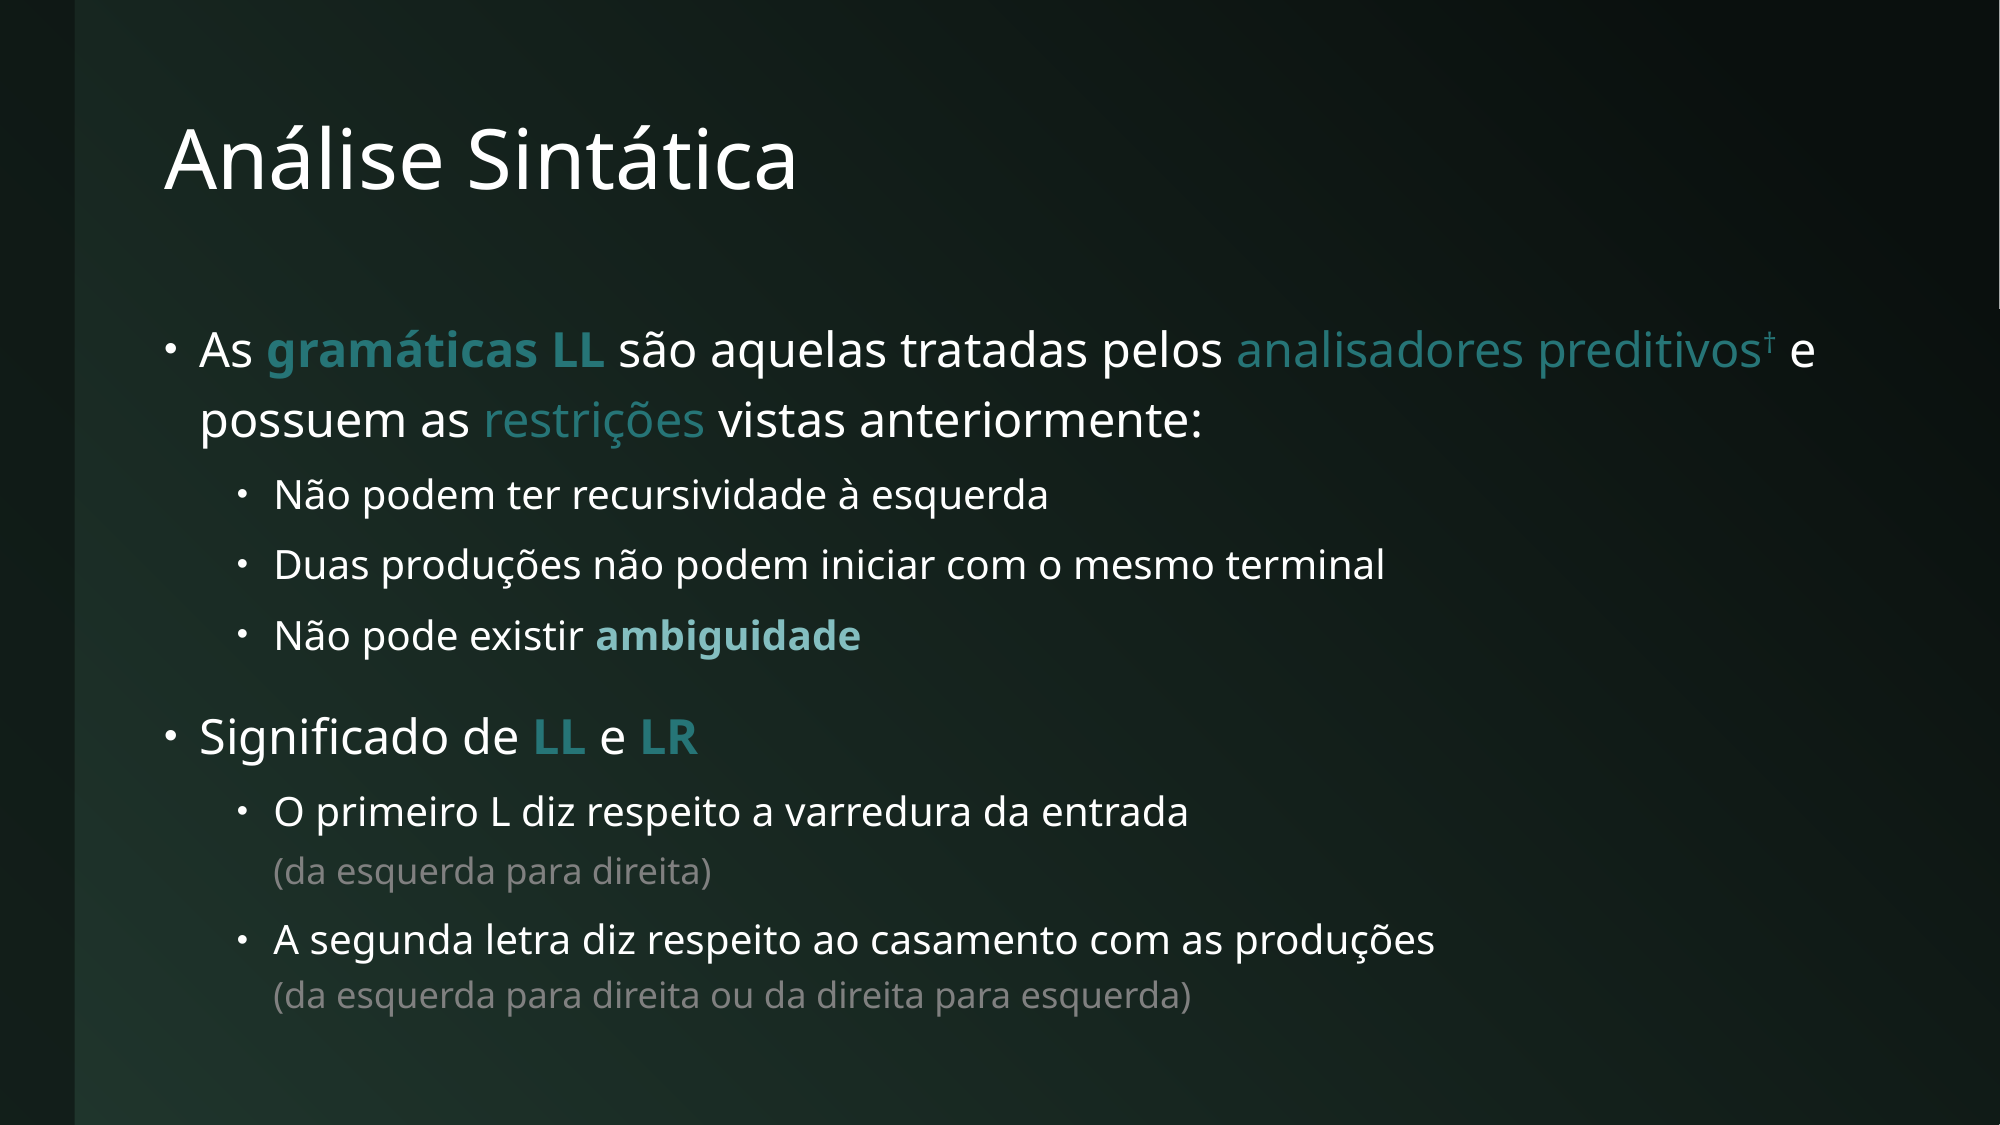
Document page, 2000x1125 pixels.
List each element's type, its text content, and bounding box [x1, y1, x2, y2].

title Análise Sintática [149, 62, 1898, 263]
list As gramáticas LL são aquelas tratadas pelos analisadores preditivos† e possuem as restrições vistas anteriormente: Não podem ter recursividade à esquerda Duas produções não podem iniciar com o mesmo terminal Não pode existir ambiguidade Significado de LL e LR O primeiro L diz respeito a varredura da entrada (da esquerda para direita) A segunda letra diz respeito ao casamento com as produções (da esquerda para direita ou da direita para esquerda) [149, 299, 1898, 1025]
